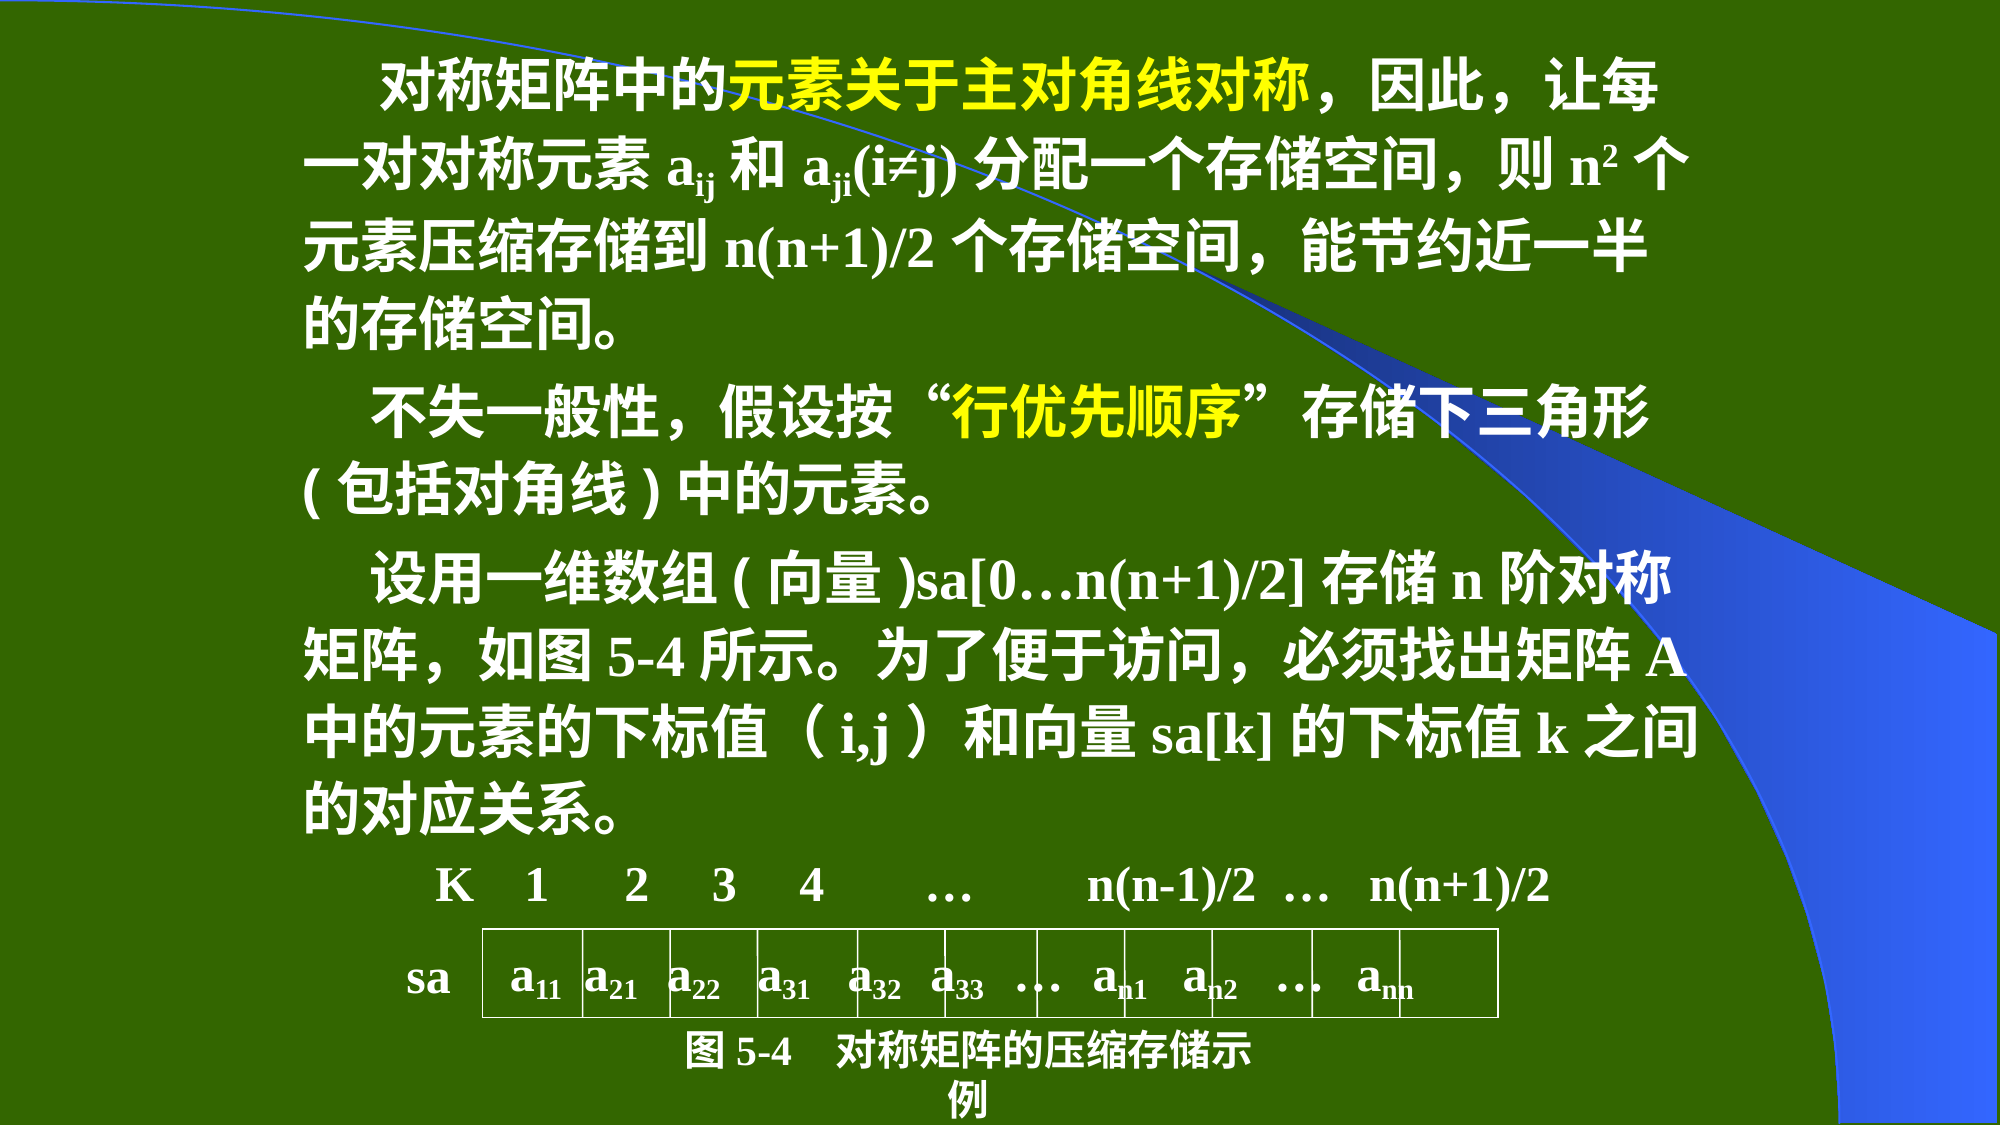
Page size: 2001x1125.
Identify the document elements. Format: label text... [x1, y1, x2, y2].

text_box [387, 845, 1543, 1106]
list 对称矩阵中的元素关于主对角线对称，因此，让每一对对称元素aij和aji(i≠j)分配一个存储空间，则n2个元素压缩存储到n(n+1)/2个存储空间，能节约近一半的存储空间。 不失一般性，假设按“行优先顺序”存储下三角形(包括对角线)中的元素。 设用一维数组(向量)sa[0…n(n+1)/2]存储n阶对称矩阵，如图5-4所示。为了便于访问，必须找出矩阵A中的元素的下标值（i,j）和向量sa[k]的下标值k之间的对应关系。 [287, 24, 1721, 858]
